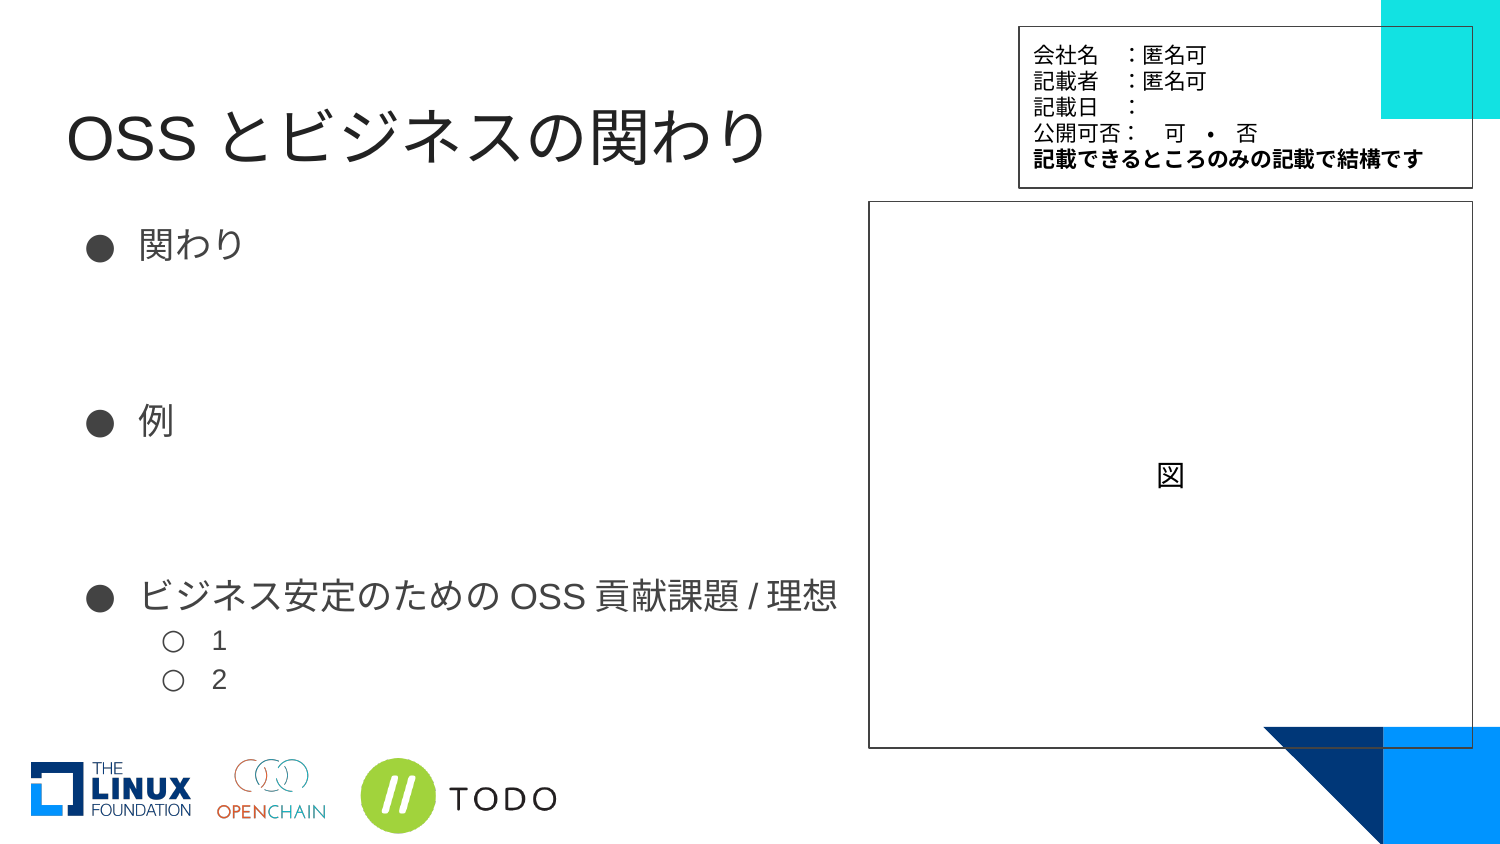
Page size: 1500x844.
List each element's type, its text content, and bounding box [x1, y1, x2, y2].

picture [31, 762, 191, 816]
text_box 図 [868, 201, 1473, 749]
text_box 会社名 ：匿名可 記載者 ：匿名可 記載日 ： 公開可否： 可 ・ 否 記載できるところのみの記載で結構です [1019, 26, 1473, 189]
picture [360, 752, 560, 844]
title OSSとビジネスの関わり [51, 51, 1019, 189]
picture [215, 757, 327, 821]
list 関わり 例 ビジネス安定のためのOSS貢献課題/理想 1 2 [51, 200, 855, 752]
